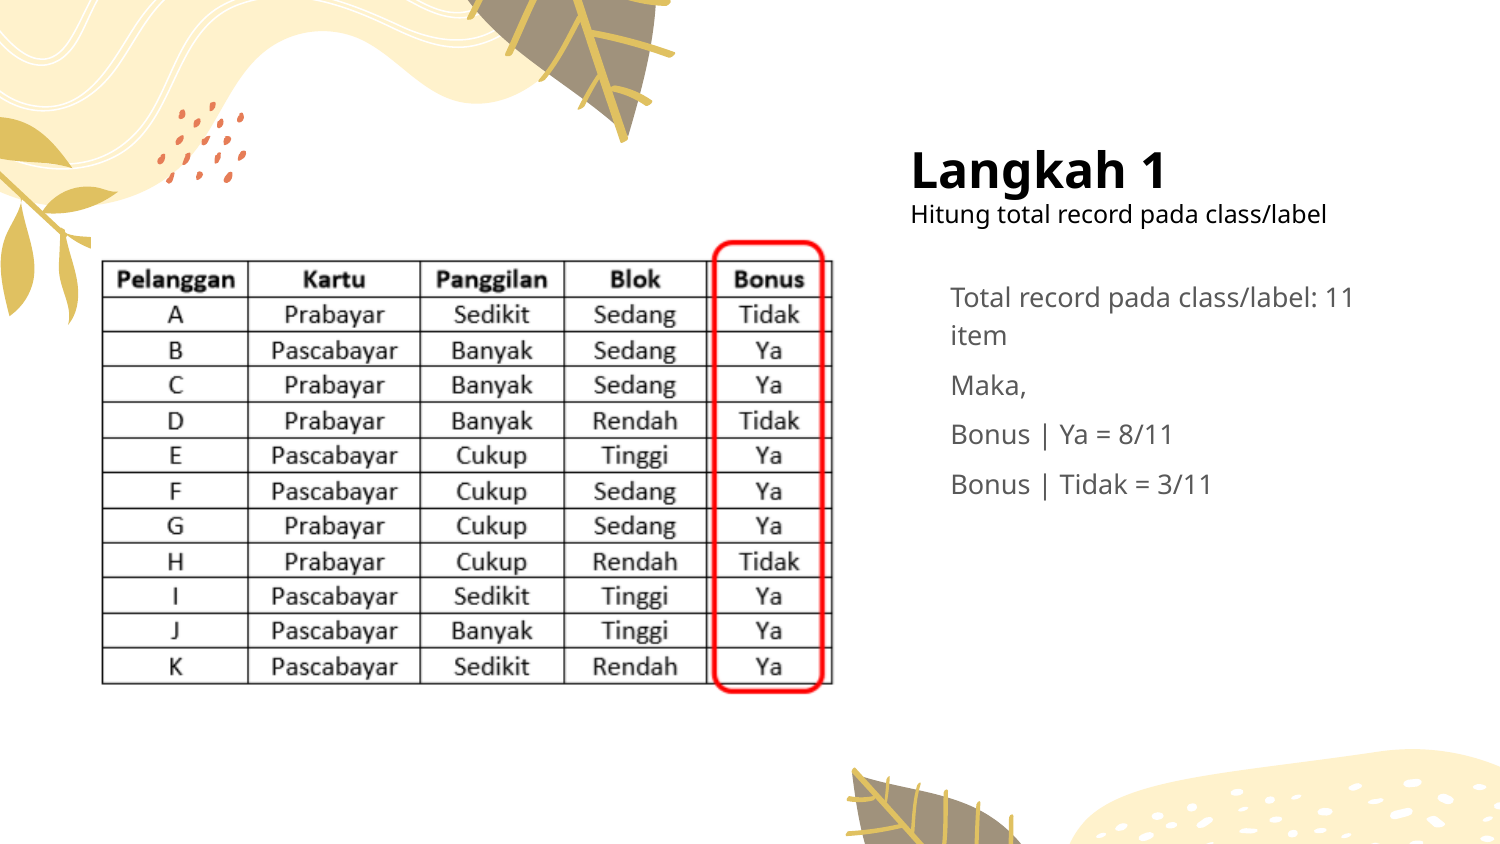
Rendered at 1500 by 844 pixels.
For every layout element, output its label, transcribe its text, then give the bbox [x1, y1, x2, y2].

picture [91, 220, 850, 714]
list Total record pada class/label: 11 item Maka, Bonus | Ya = 8/11 Bonus | Tidak = 3/11 [911, 261, 1390, 673]
title Langkah 1 Hitung total record pada class/label [895, 119, 1437, 244]
